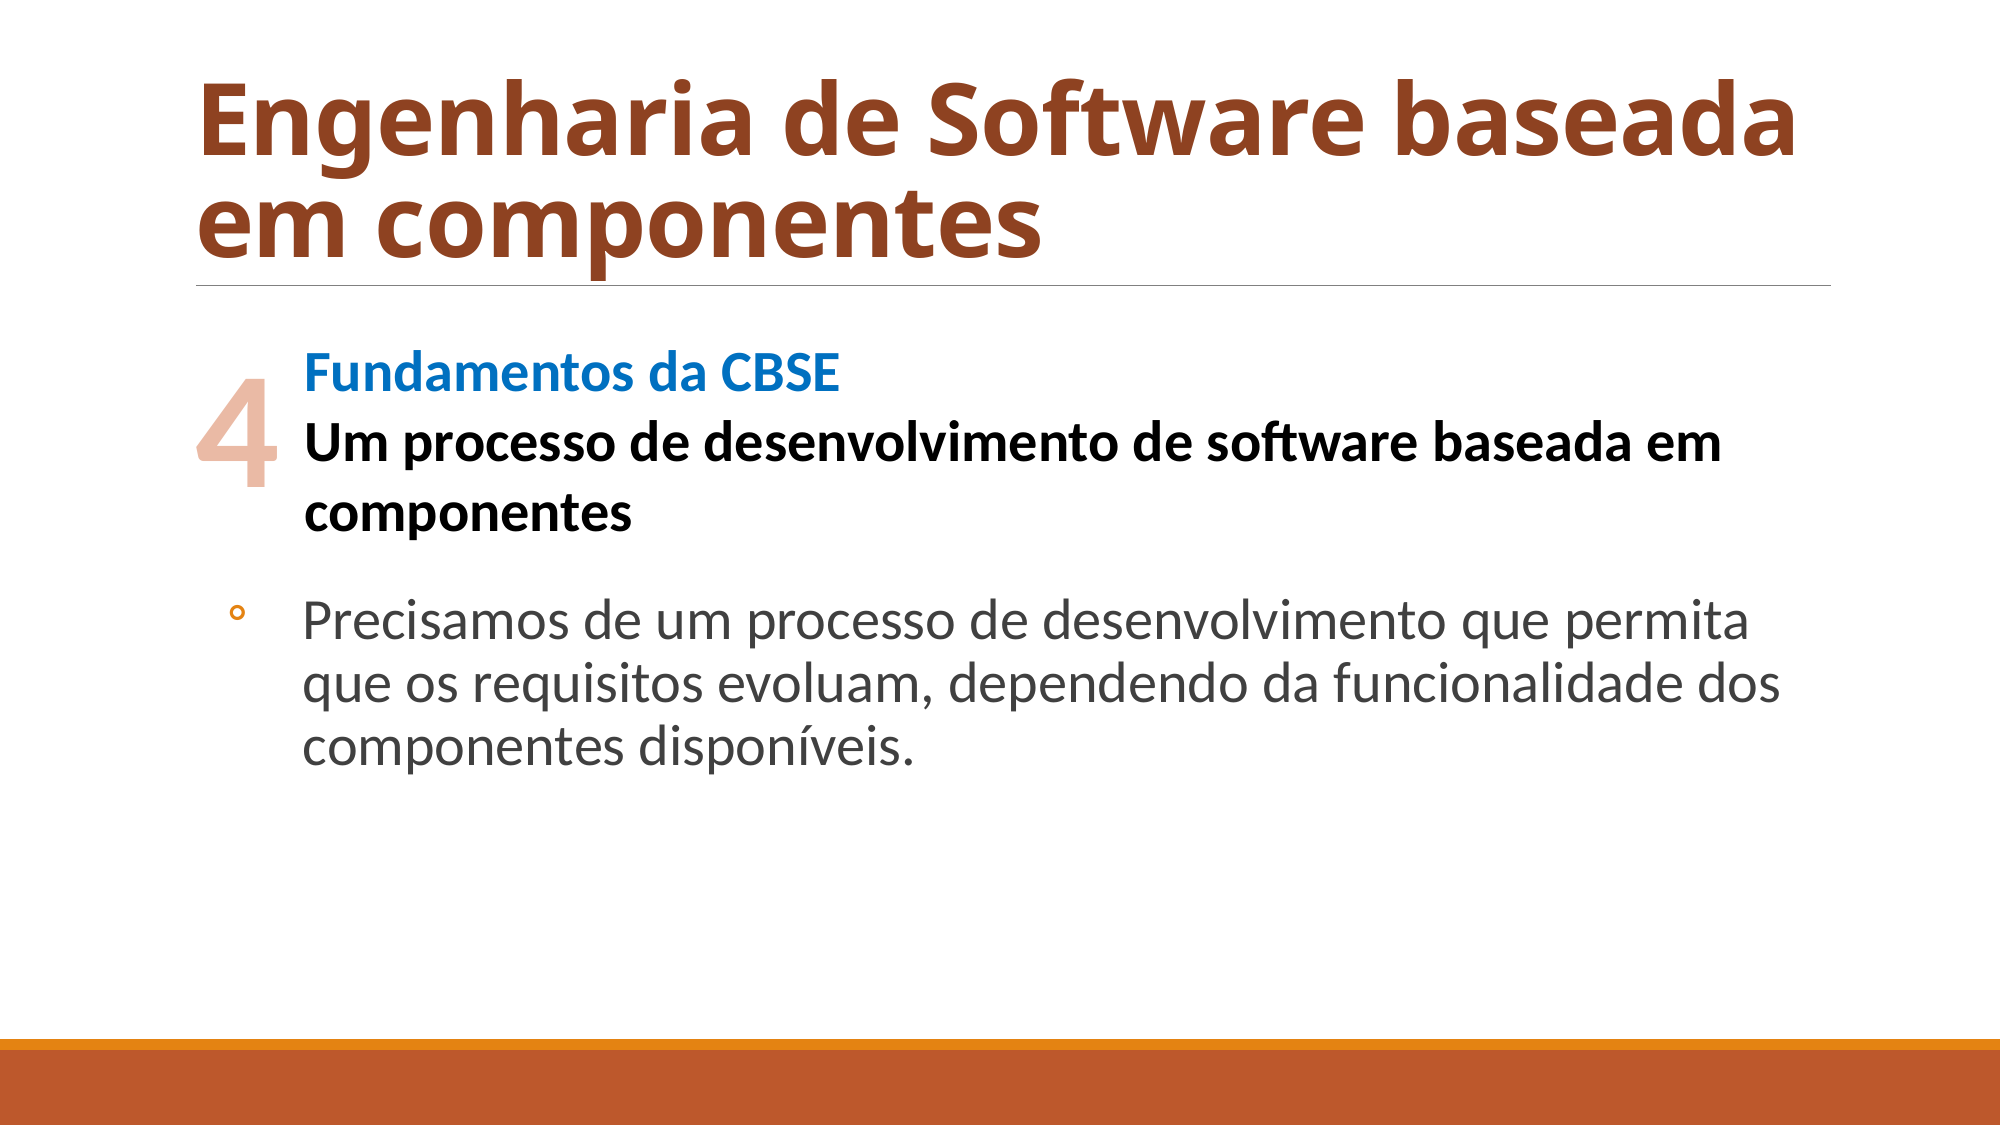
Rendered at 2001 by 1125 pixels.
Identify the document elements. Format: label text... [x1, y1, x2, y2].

title Engenharia de Software baseada em componentes [180, 47, 1830, 285]
list Precisamos de um processo de desenvolvimento que permita que os requisitos evoluam, dependendo da funcionalidade dos componentes disponíveis. [180, 582, 1830, 1026]
text_box 4 [180, 313, 296, 529]
text_box Fundamentos da CBSE Um processo de desenvolvimento de software baseada em componentes [289, 326, 1789, 551]
